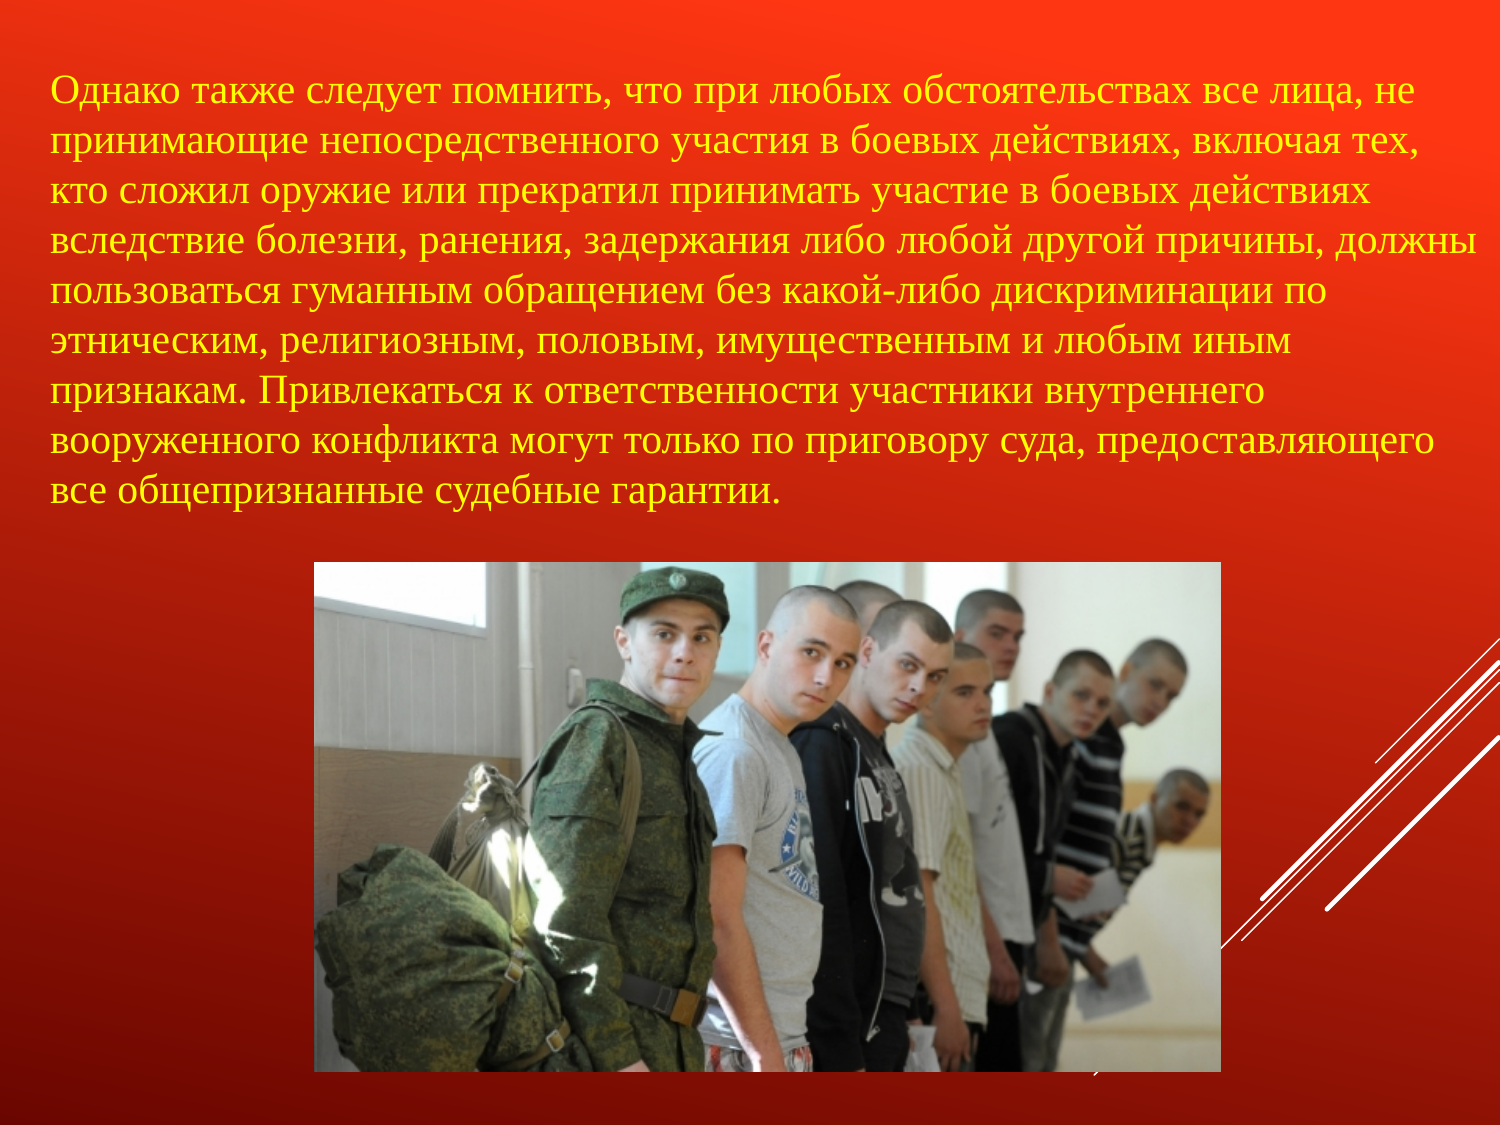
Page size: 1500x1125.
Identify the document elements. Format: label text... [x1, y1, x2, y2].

picture [314, 562, 1221, 1073]
text_box Однако также следует помнить, что при любых обстоятельствах все лица, не принимающие непосредственного участия в боевых действиях, включая тех, кто сложил оружие или прекратил принимать участие в боевых действиях вследствие болезни, ранения, задержания либо любой другой причины, должны пользоваться гуманным обращением без какой-либо дискриминации по этническим, религиозным, половым, имущественным и любым иным признакам. Привлекаться к ответственности участники внутреннего вооруженного конфликта могут только по приговору суда, предоставляющего все общепризнанные судебные гарантии. [35, 54, 1500, 520]
